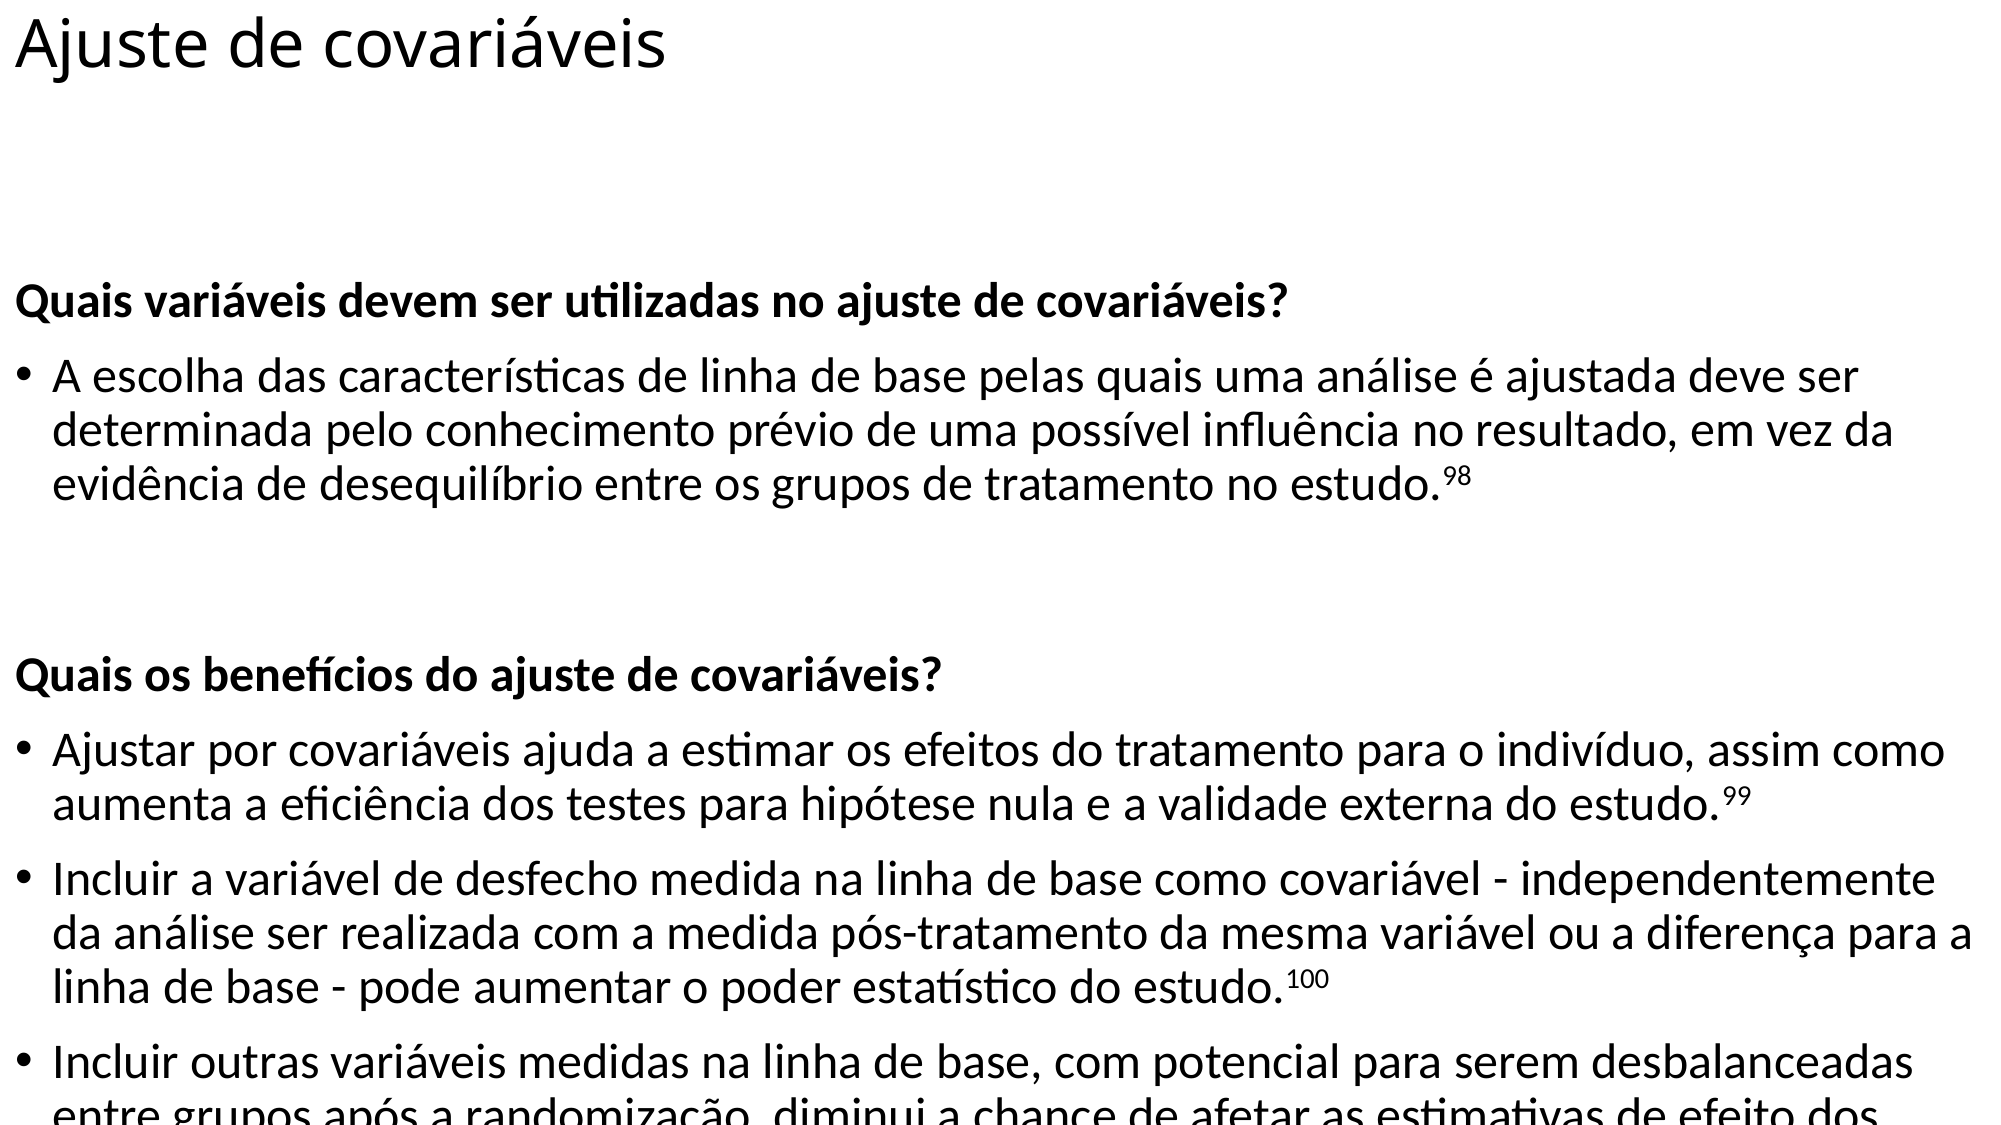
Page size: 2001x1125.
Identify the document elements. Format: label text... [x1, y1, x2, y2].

list Quais variáveis devem ser utilizadas no ajuste de covariáveis? A escolha das características de linha de base pelas quais uma análise é ajustada deve ser determinada pelo conhecimento prévio de uma possível influência no resultado, em vez da evidência de desequilíbrio entre os grupos de tratamento no estudo.98 Quais os benefícios do ajuste de covariáveis? Ajustar por covariáveis ajuda a estimar os efeitos do tratamento para o indivíduo, assim como aumenta a eficiência dos testes para hipótese nula e a validade externa do estudo.99 Incluir a variável de desfecho medida na linha de base como covariável - independentemente da análise ser realizada com a medida pós-tratamento da mesma variável ou a diferença para a linha de base - pode aumentar o poder estatístico do estudo.100 Incluir outras variáveis medidas na linha de base, com potencial para serem desbalanceadas entre grupos após a randomização, diminui a chance de afetar as estimativas de efeito dos tratamentos.100 Quais os riscos do ajuste de covariáveis? Incluir covariáveis que não são prognósticas do desfecho pode reduzir o poder estatístico do estudo.100 Incluir covariáveis com dados perdidos pode reduzir o tamanho amostral e consequentemente o poder estatístico do estudo (análise de casos completos) ou levar a desvios do plano de análise por exclusão de covariáveis prognósticas.100 Como lidar com os dados perdidos em covariáveis? Imputação de dados perdidos de uma variável pela média dos dados observada permite estimativas não enviesadas dos efeitos do tratamento, preserva o erro tipo I e aumenta o poder estatístico comparado à análise de dados completos.100 [0, 144, 2000, 993]
title Ajuste de covariáveis [0, 2, 1725, 112]
